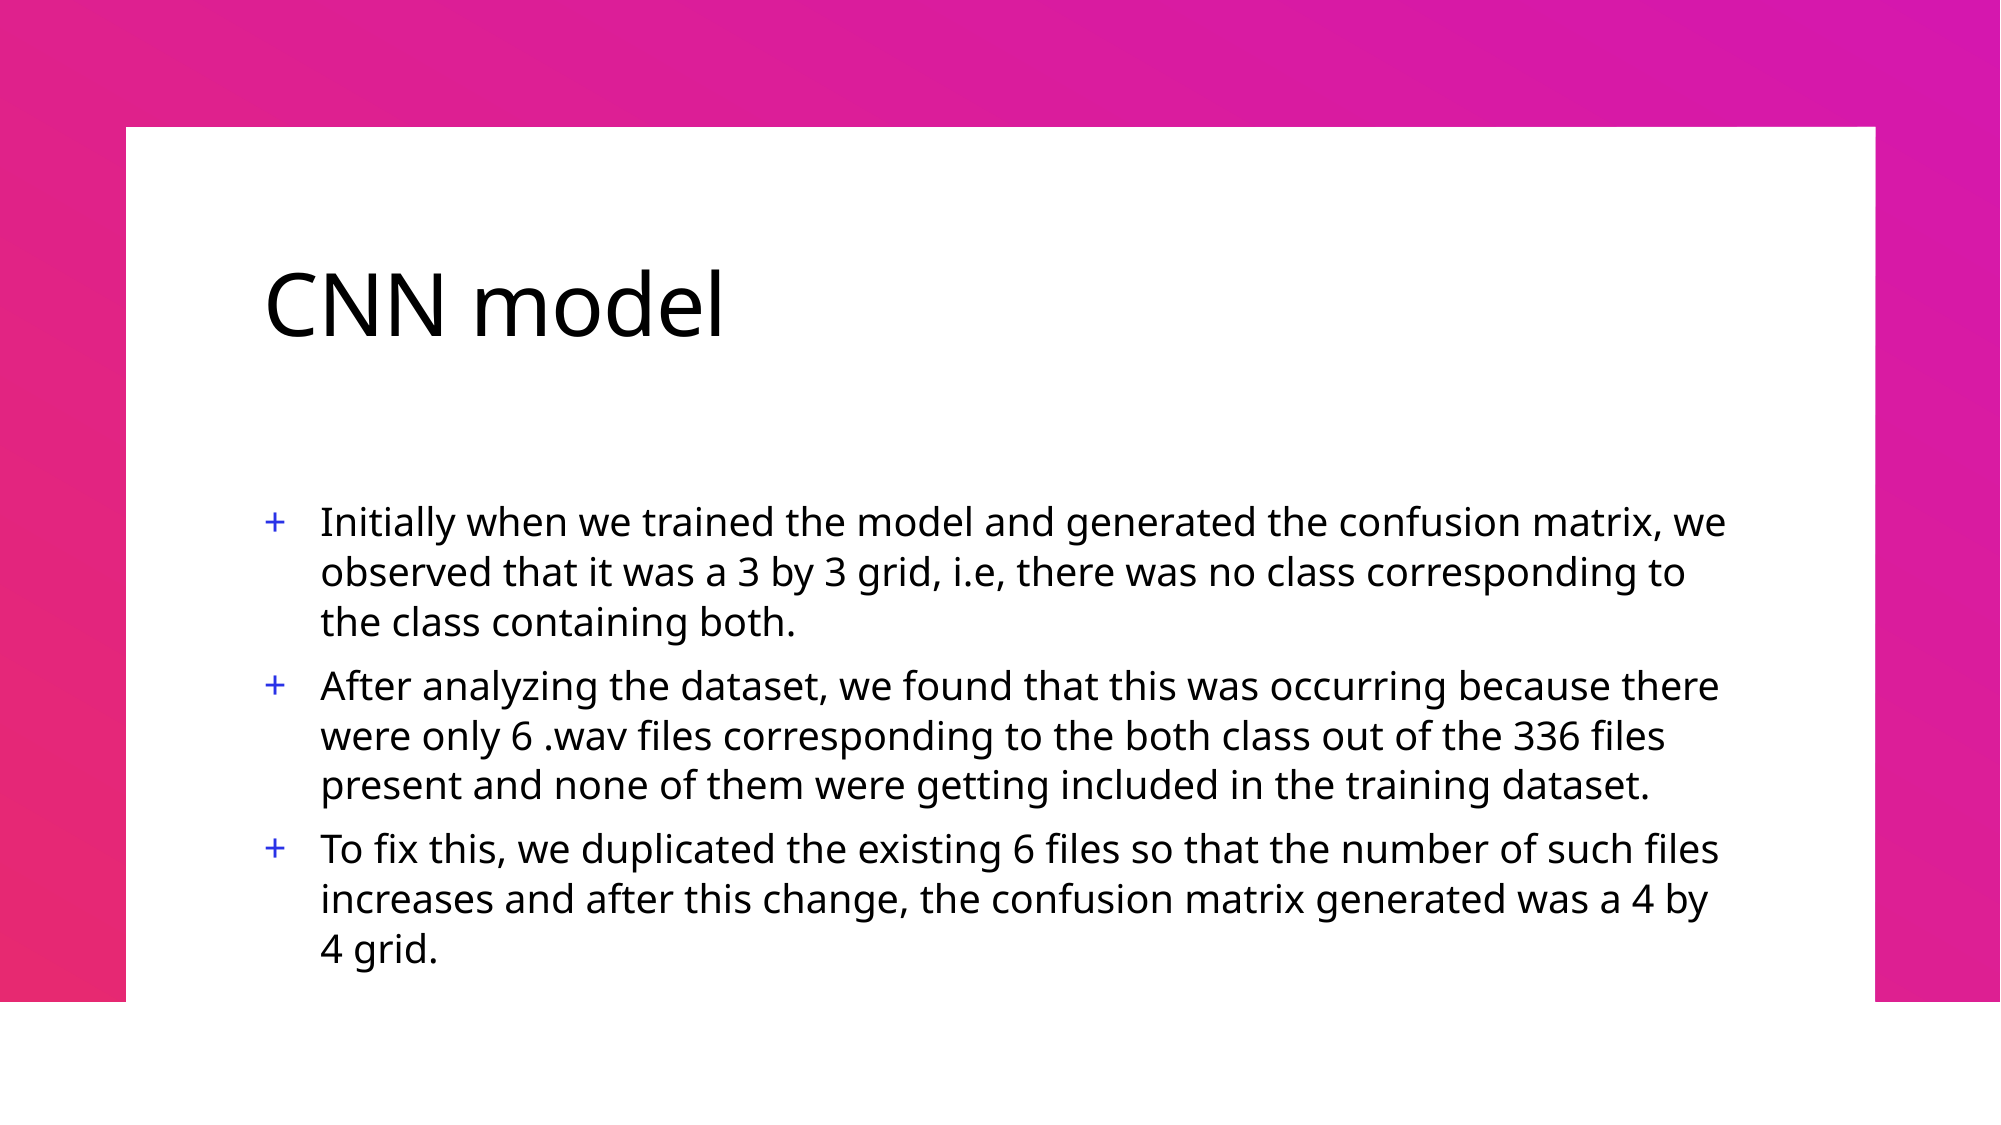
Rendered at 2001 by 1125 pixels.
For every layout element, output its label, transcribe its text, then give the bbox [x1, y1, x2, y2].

title CNN model [248, 248, 1749, 398]
list Initially when we trained the model and generated the confusion matrix, we observed that it was a 3 by 3 grid, i.e, there was no class corresponding to the class containing both. After analyzing the dataset, we found that this was occurring because there were only 6 .wav files corresponding to the both class out of the 336 files present and none of them were getting included in the training dataset. To fix this, we duplicated the existing 6 files so that the number of such files increases and after this change, the confusion matrix generated was a 4 by 4 grid. [248, 487, 1749, 1001]
